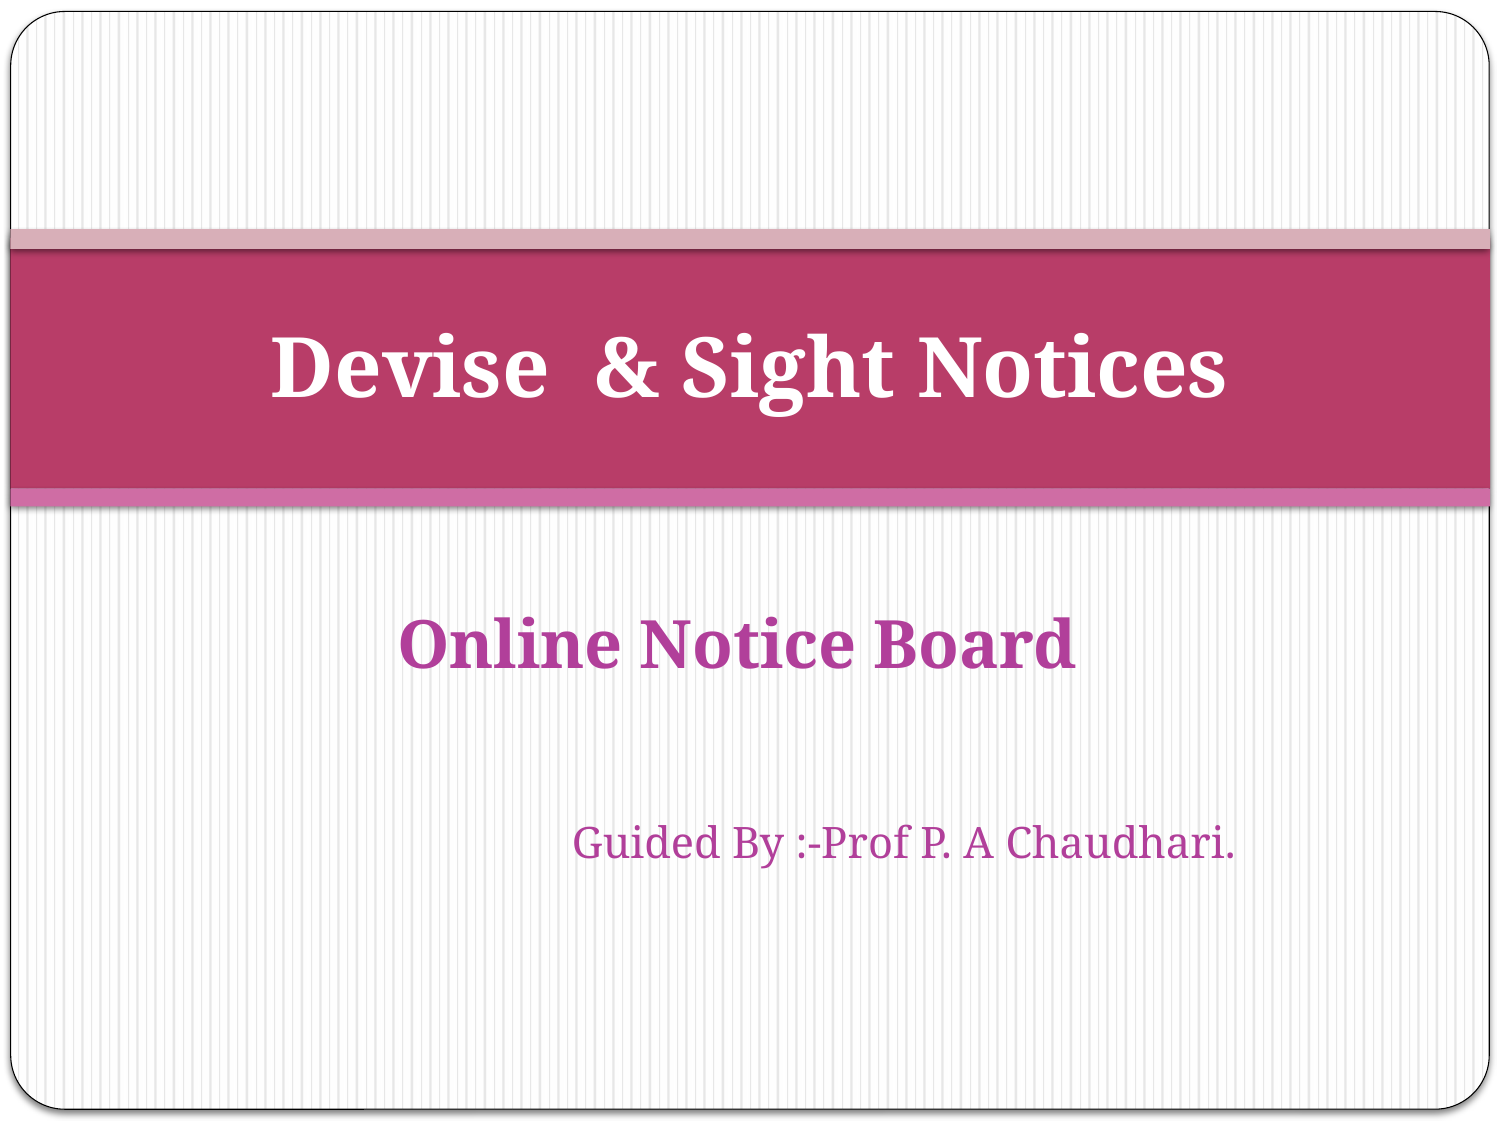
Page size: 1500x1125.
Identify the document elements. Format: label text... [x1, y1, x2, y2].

subtitle Online Notice Board Guided By :-Prof P. A Chaudhari. [212, 525, 1263, 875]
title Devise & Sight Notices [75, 247, 1425, 489]
